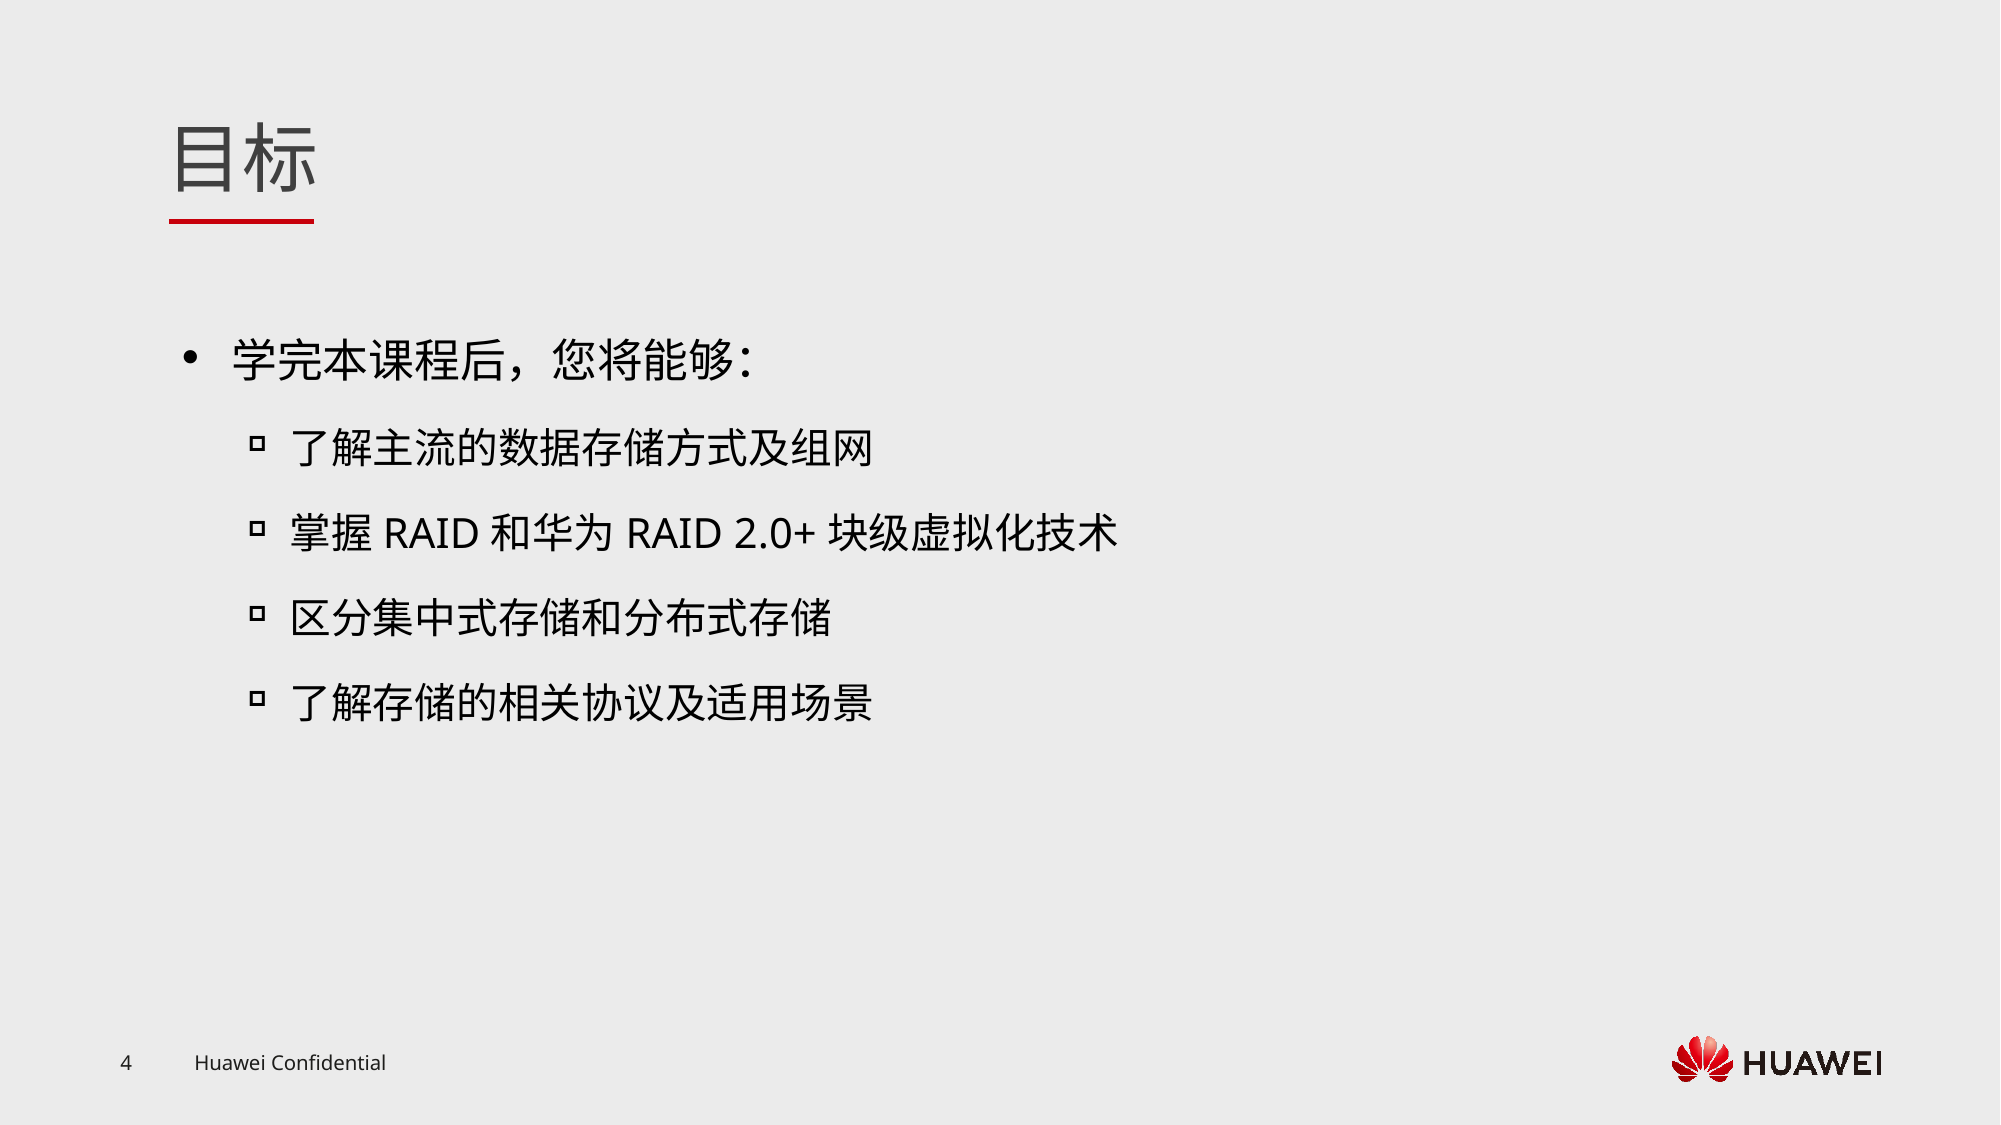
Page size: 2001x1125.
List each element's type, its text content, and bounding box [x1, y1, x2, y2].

picture [1672, 1036, 1881, 1082]
list 学完本课程后，您将能够： 了解主流的数据存储方式及组网 掌握RAID和华为RAID 2.0+块级虚拟化技术 区分集中式存储和分布式存储 了解存储的相关协议及适用场景 [167, 302, 1833, 973]
